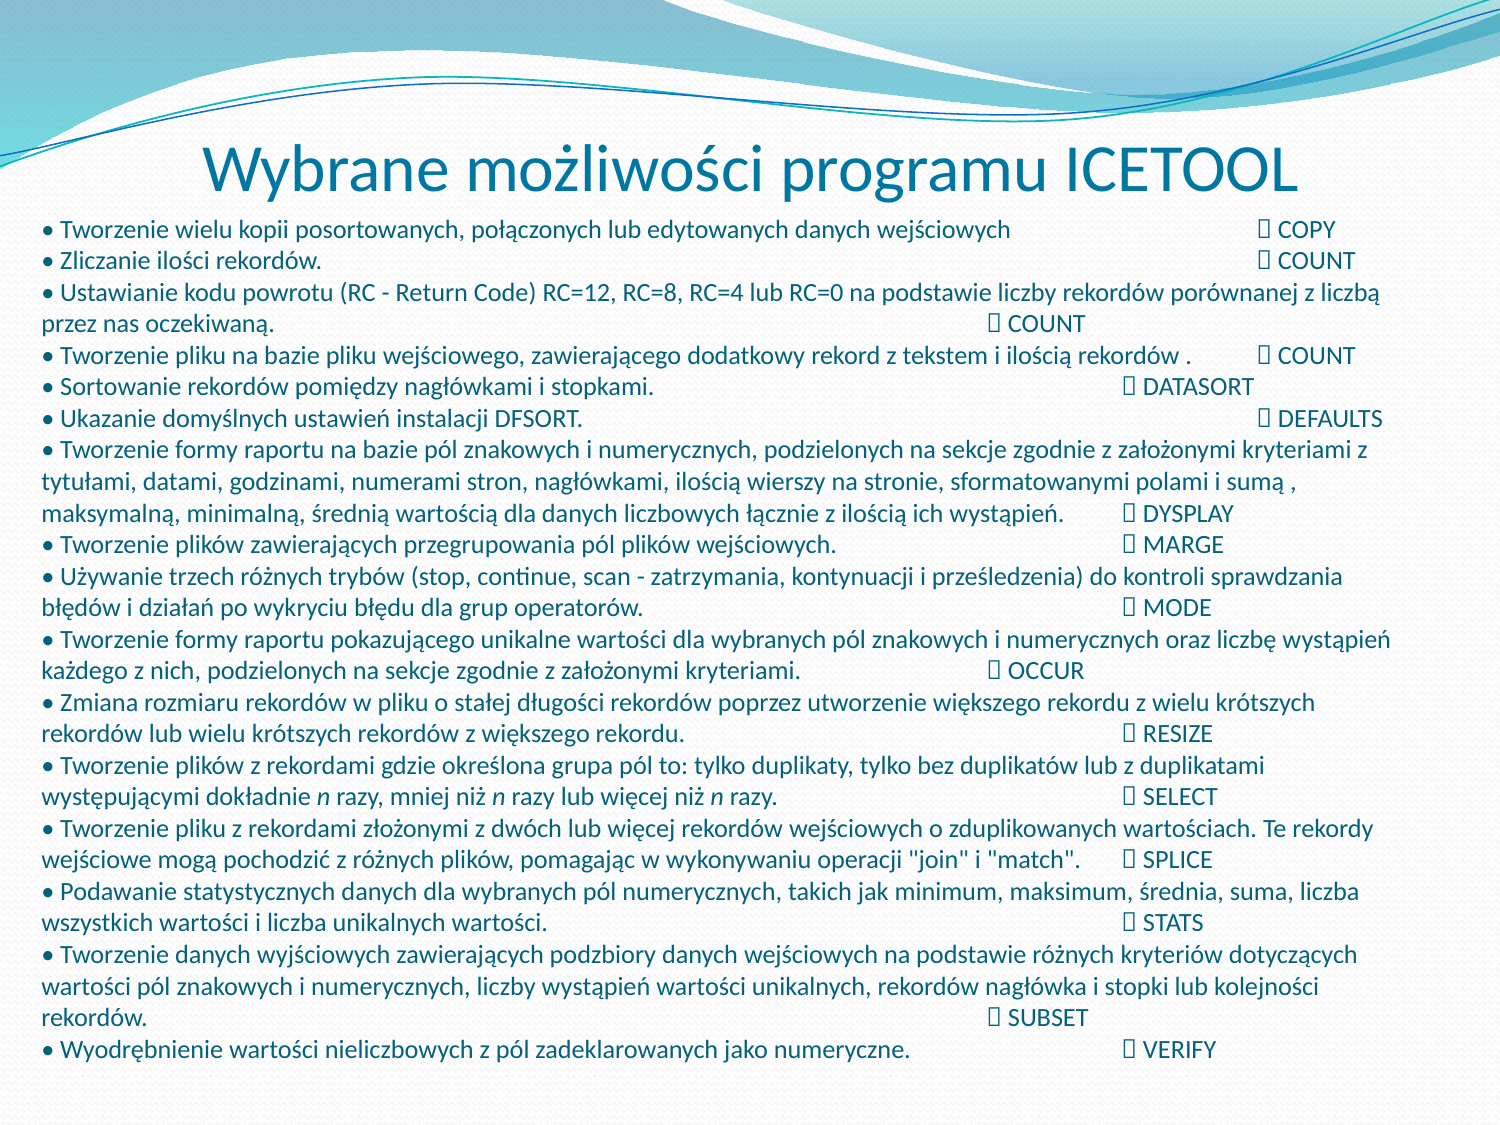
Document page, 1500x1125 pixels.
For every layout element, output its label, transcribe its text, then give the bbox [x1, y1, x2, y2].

title Wybrane możliwości programu ICETOOL • Tworzenie wielu kopii posortowanych, połączonych lub edytowanych danych wejściowych  COPY • Zliczanie ilości rekordów.  COUNT • Ustawianie kodu powrotu (RC - Return Code) RC=12, RC=8, RC=4 lub RC=0 na podstawie liczby rekordów porównanej z liczbą przez nas oczekiwaną.  COUNT • Tworzenie pliku na bazie pliku wejściowego, zawierającego dodatkowy rekord z tekstem i ilością rekordów .  COUNT • Sortowanie rekordów pomiędzy nagłówkami i stopkami.  DATASORT • Ukazanie domyślnych ustawień instalacji DFSORT.  DEFAULTS • Tworzenie formy raportu na bazie pól znakowych i numerycznych, podzielonych na sekcje zgodnie z założonymi kryteriami z tytułami, datami, godzinami, numerami stron, nagłówkami, ilością wierszy na stronie, sformatowanymi polami i sumą , maksymalną, minimalną, średnią wartością dla danych liczbowych łącznie z ilością ich wystąpień.  DYSPLAY • Tworzenie plików zawierających przegrupowania pól plików wejściowych.  MARGE • Używanie trzech różnych trybów (stop, continue, scan - zatrzymania, kontynuacji i prześledzenia) do kontroli sprawdzania błędów i działań po wykryciu błędu dla grup operatorów.  MODE • Tworzenie formy raportu pokazującego unikalne wartości dla wybranych pól znakowych i numerycznych oraz liczbę wystąpień każdego z nich, podzielonych na sekcje zgodnie z założonymi kryteriami.  OCCUR • Zmiana rozmiaru rekordów w pliku o stałej długości rekordów poprzez utworzenie większego rekordu z wielu krótszych rekordów lub wielu krótszych rekordów z większego rekordu.  RESIZE • Tworzenie plików z rekordami gdzie określona grupa pól to: tylko duplikaty, tylko bez duplikatów lub z duplikatami występującymi dokładnie n razy, mniej niż n razy lub więcej niż n razy.  SELECT • Tworzenie pliku z rekordami złożonymi z dwóch lub więcej rekordów wejściowych o zduplikowanych wartościach. Te rekordy wejściowe mogą pochodzić z różnych plików, pomagając w wykonywaniu operacji "join" i "match".  SPLICE • Podawanie statystycznych danych dla wybranych pól numerycznych, takich jak minimum, maksimum, średnia, suma, liczba wszystkich wartości i liczba unikalnych wartości.  STATS • Tworzenie danych wyjściowych zawierających podzbiory danych wejściowych na podstawie różnych kryteriów dotyczących wartości pól znakowych i numerycznych, liczby wystąpień wartości unikalnych, rekordów nagłówka i stopki lub kolejności rekordów.  SUBSET • Wyodrębnienie wartości nieliczbowych z pól zadeklarowanych jako numeryczne.  VERIFY [41, 66, 1404, 1064]
